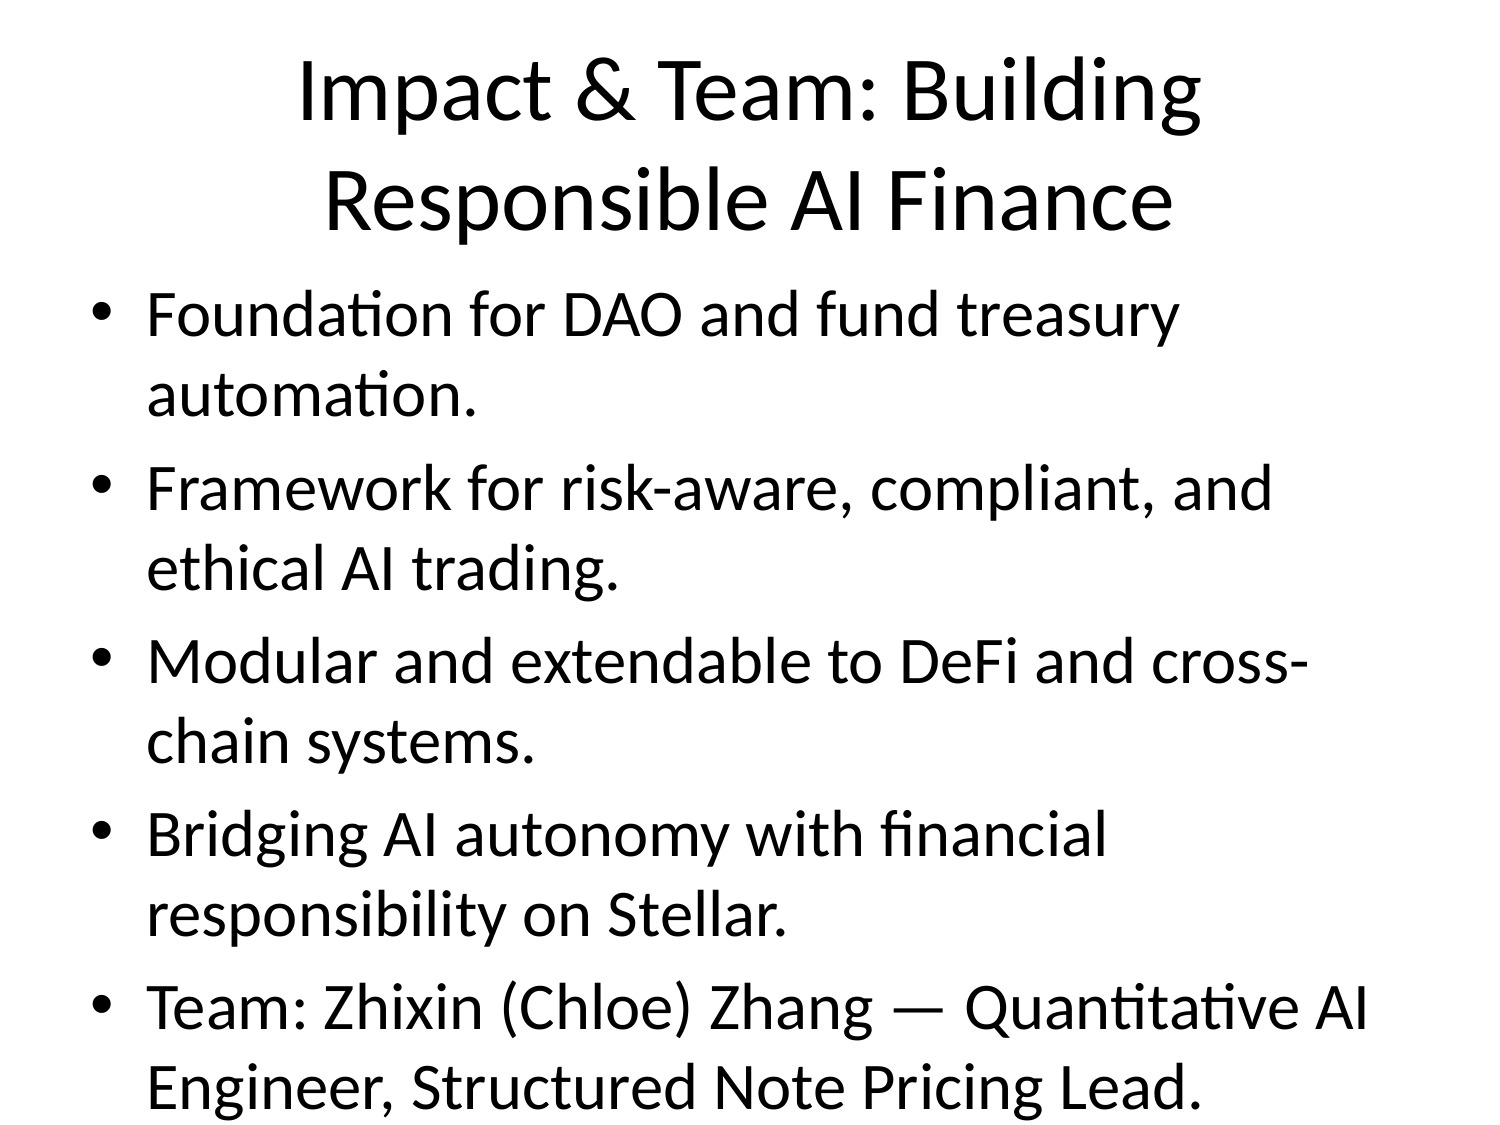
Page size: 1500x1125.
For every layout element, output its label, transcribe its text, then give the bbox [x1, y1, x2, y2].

list Foundation for DAO and fund treasury automation. Framework for risk-aware, compliant, and ethical AI trading. Modular and extendable to DeFi and cross-chain systems. Bridging AI autonomy with financial responsibility on Stellar. Team: Zhixin (Chloe) Zhang — Quantitative AI Engineer, Structured Note Pricing Lead. [75, 262, 1425, 1005]
title Impact & Team: Building Responsible AI Finance [75, 45, 1425, 233]
